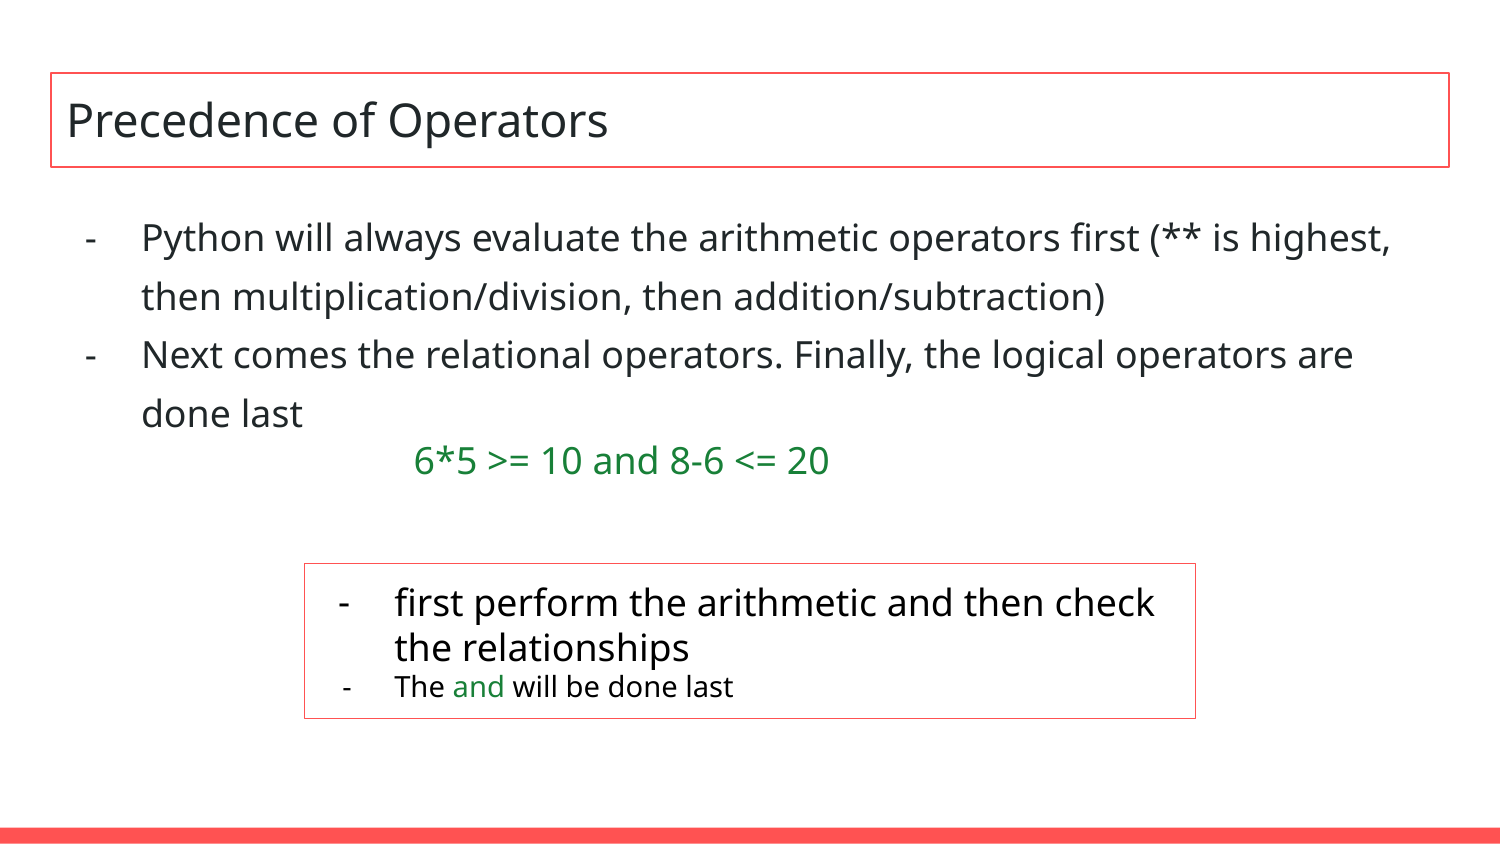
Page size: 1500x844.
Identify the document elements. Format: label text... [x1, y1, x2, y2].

list Python will always evaluate the arithmetic operators first (** is highest, then multiplication/division, then addition/subtraction) Next comes the relational operators. Finally, the logical operators are done last [51, 189, 1449, 750]
title Precedence of Operators [50, 72, 1450, 168]
text_box first perform the arithmetic and then check the relationships The and will be done last [304, 563, 1196, 719]
text_box 6*5 >= 10 and 8-6 <= 20 [398, 421, 981, 497]
